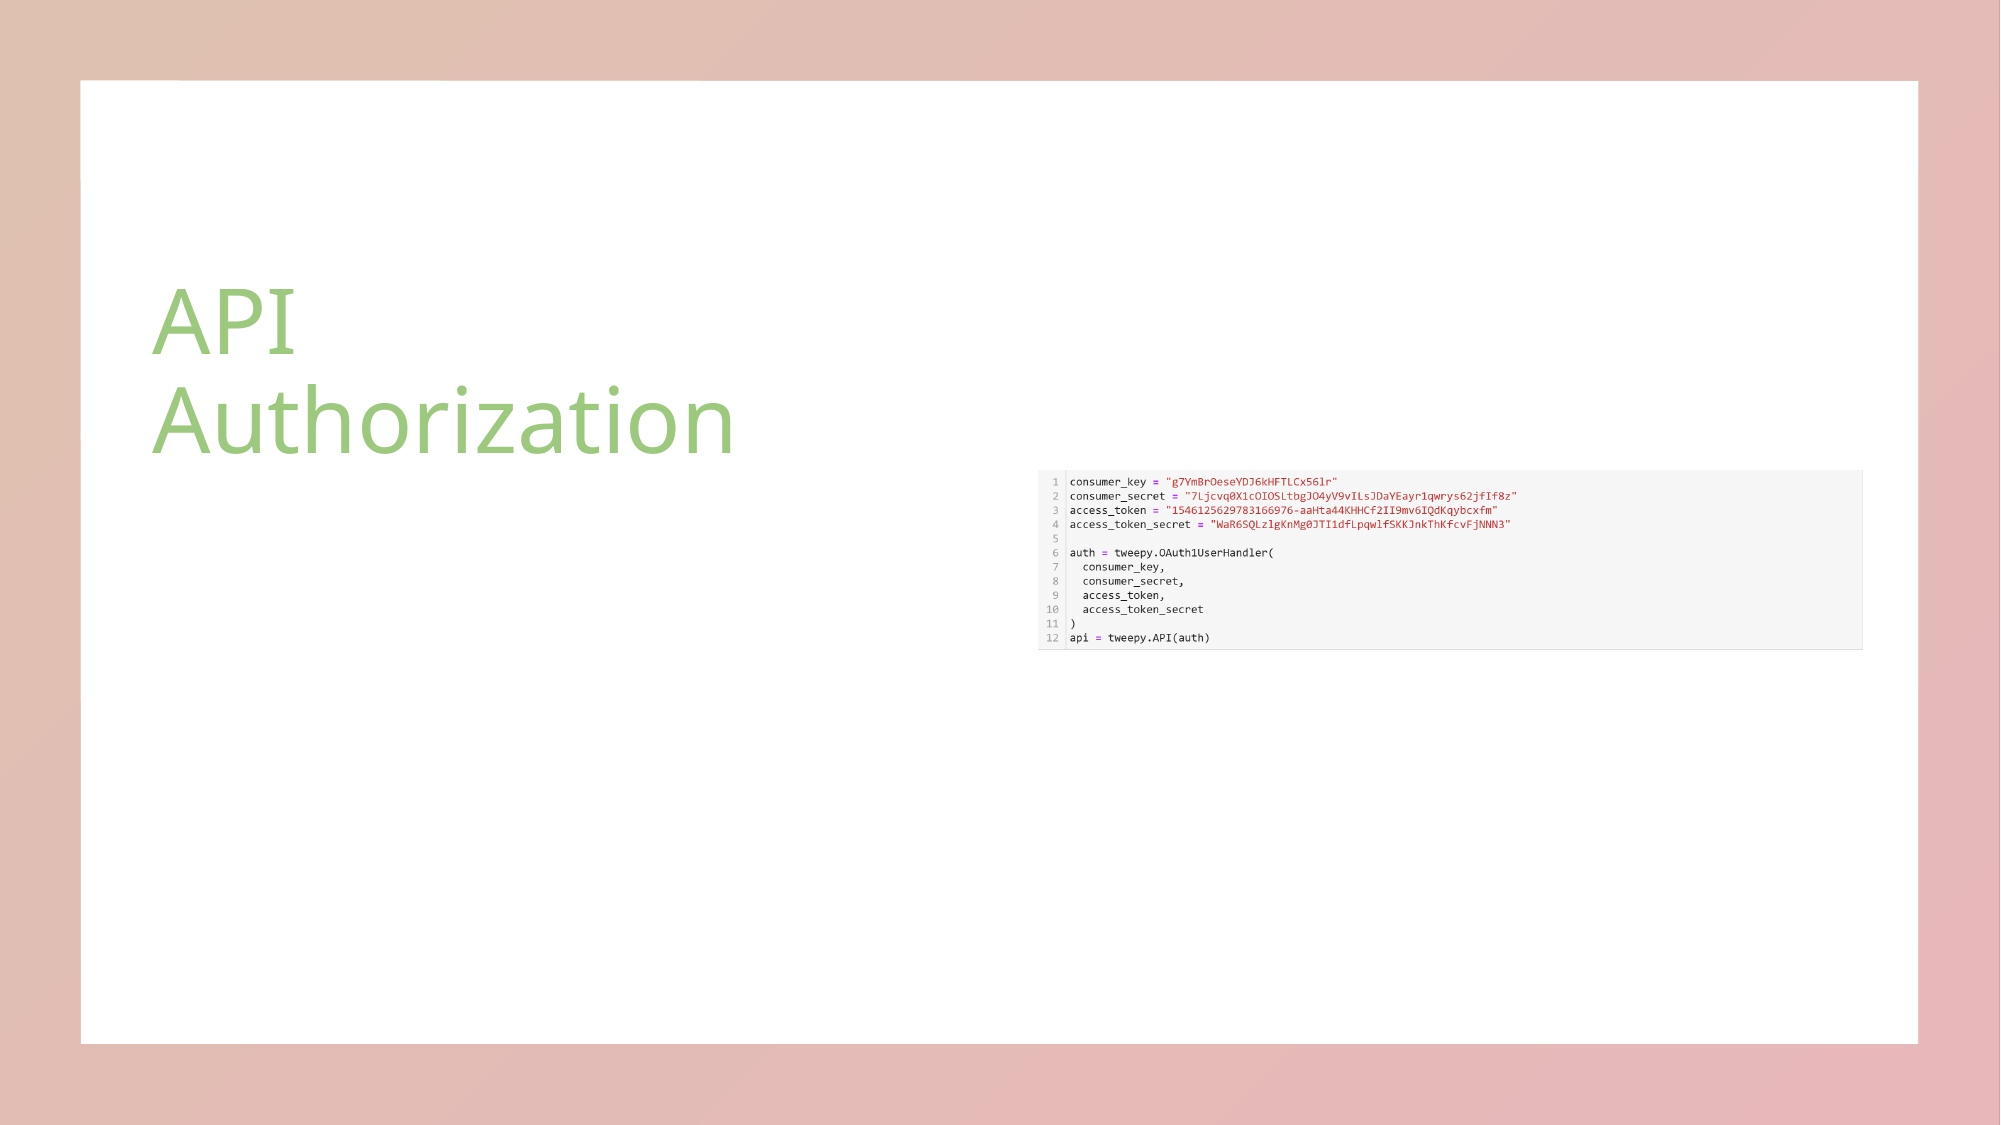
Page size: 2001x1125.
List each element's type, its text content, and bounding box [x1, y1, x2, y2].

text_box [0, 0, 2000, 1125]
text_box [82, 82, 1918, 1043]
title API Authorization [137, 140, 889, 482]
picture [1038, 470, 1863, 650]
